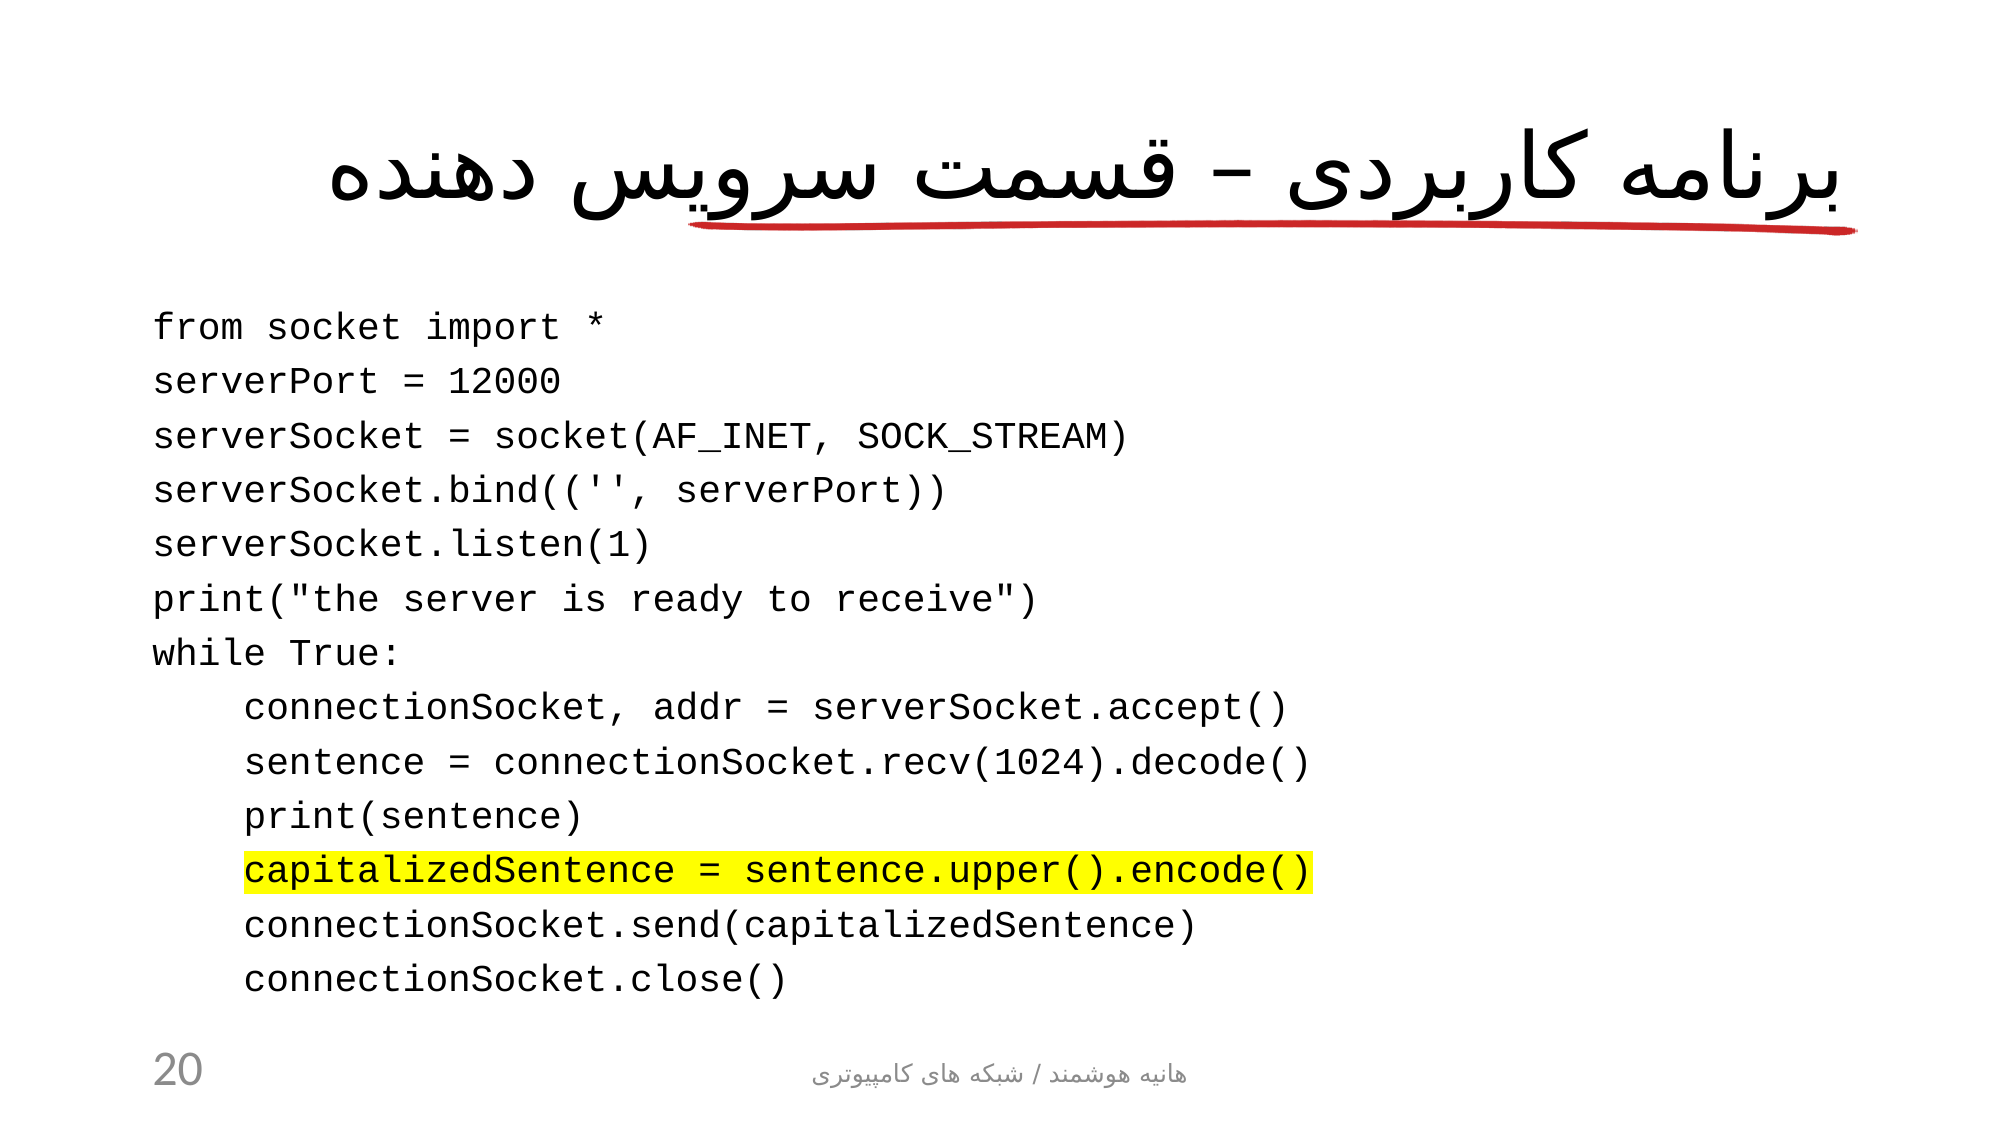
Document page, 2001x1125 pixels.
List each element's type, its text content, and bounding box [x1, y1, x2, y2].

title برنامه کاربردی – قسمت سرویس دهنده [137, 59, 1863, 278]
footer هانیه هوشمند / شبکه های کامپیوتری [662, 1042, 1338, 1103]
list from socket import * serverPort = 12000 serverSocket = socket(AF_INET, SOCK_STREAM) serverSocket.bind(('', serverPort)) serverSocket.listen(1) print("the server is ready to receive") while True: connectionSocket, addr = serverSocket.accept() sentence = connectionSocket.recv(1024).decode() print(sentence) capitalizedSentence = sentence.upper().encode() connectionSocket.send(capitalizedSentence) connectionSocket.close() [137, 299, 1863, 1014]
text_box 20 [137, 1035, 588, 1095]
picture [682, 216, 1871, 240]
